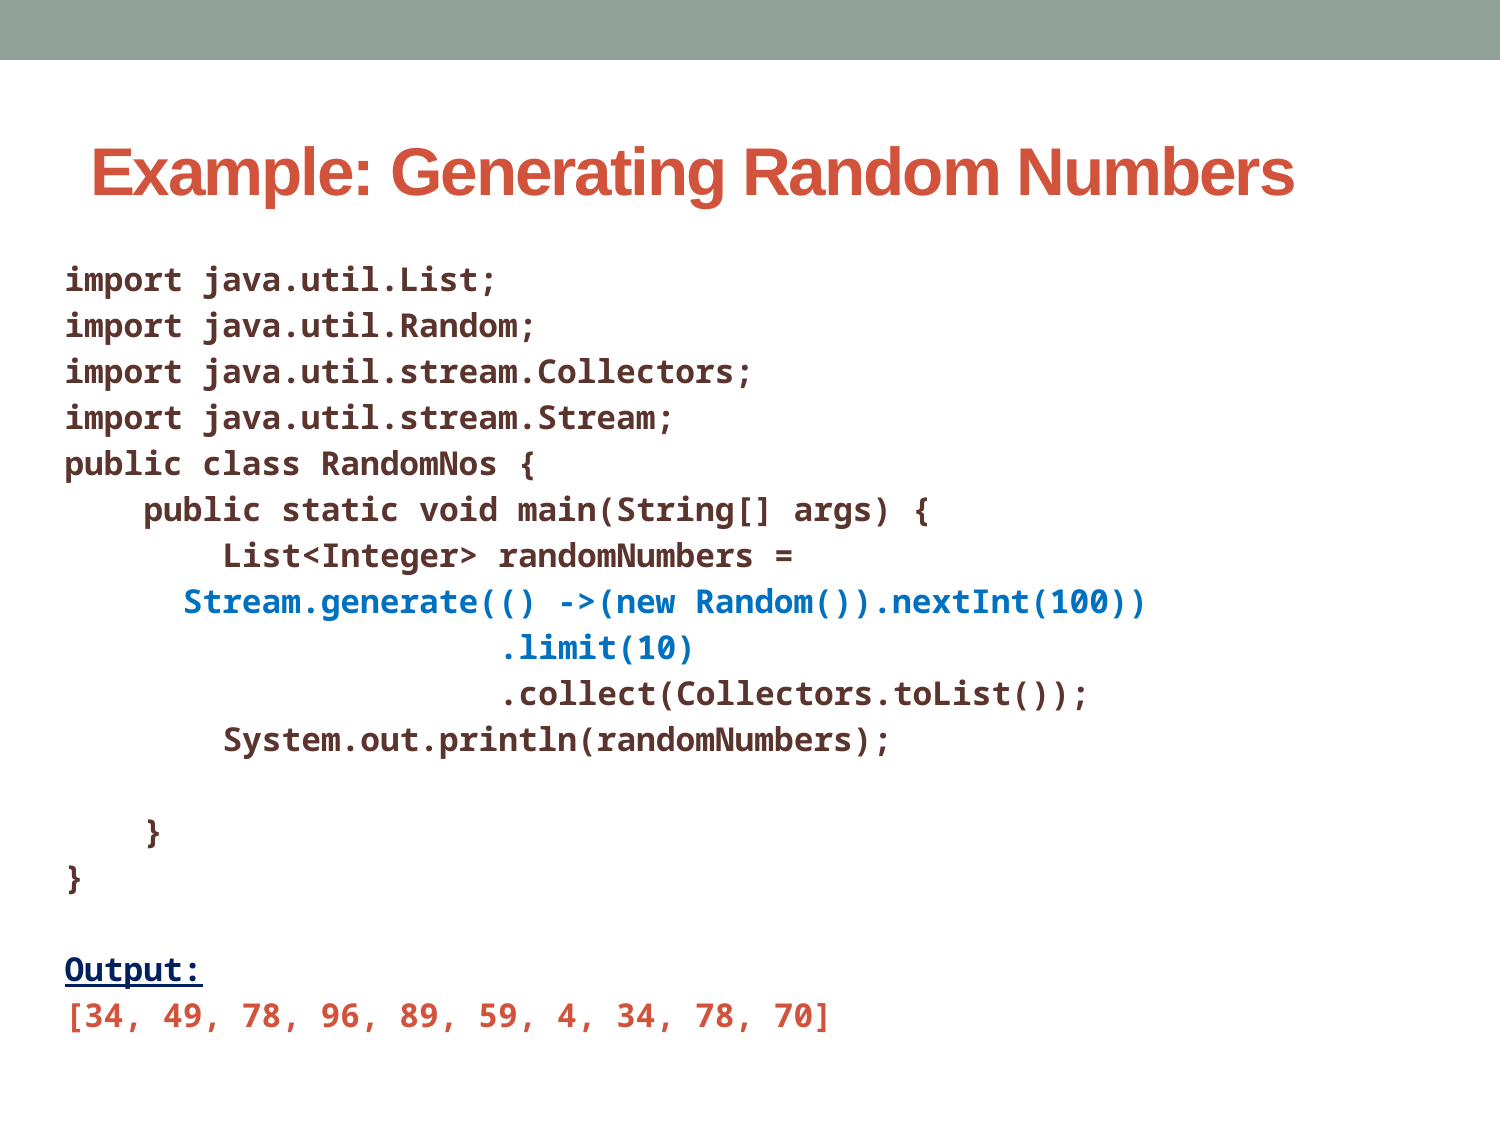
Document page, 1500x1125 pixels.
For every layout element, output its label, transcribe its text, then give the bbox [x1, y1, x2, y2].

list import java.util.List; import java.util.Random; import java.util.stream.Collectors; import java.util.stream.Stream; public class RandomNos { public static void main(String[] args) { List<Integer> randomNumbers = Stream.generate(() ->(new Random()).nextInt(100)) .limit(10) .collect(Collectors.toList()); System.out.println(randomNumbers); } } Output: [34, 49, 78, 96, 89, 59, 4, 34, 78, 70] [49, 250, 1445, 1047]
title Example: Generating Random Numbers [75, 87, 1425, 250]
